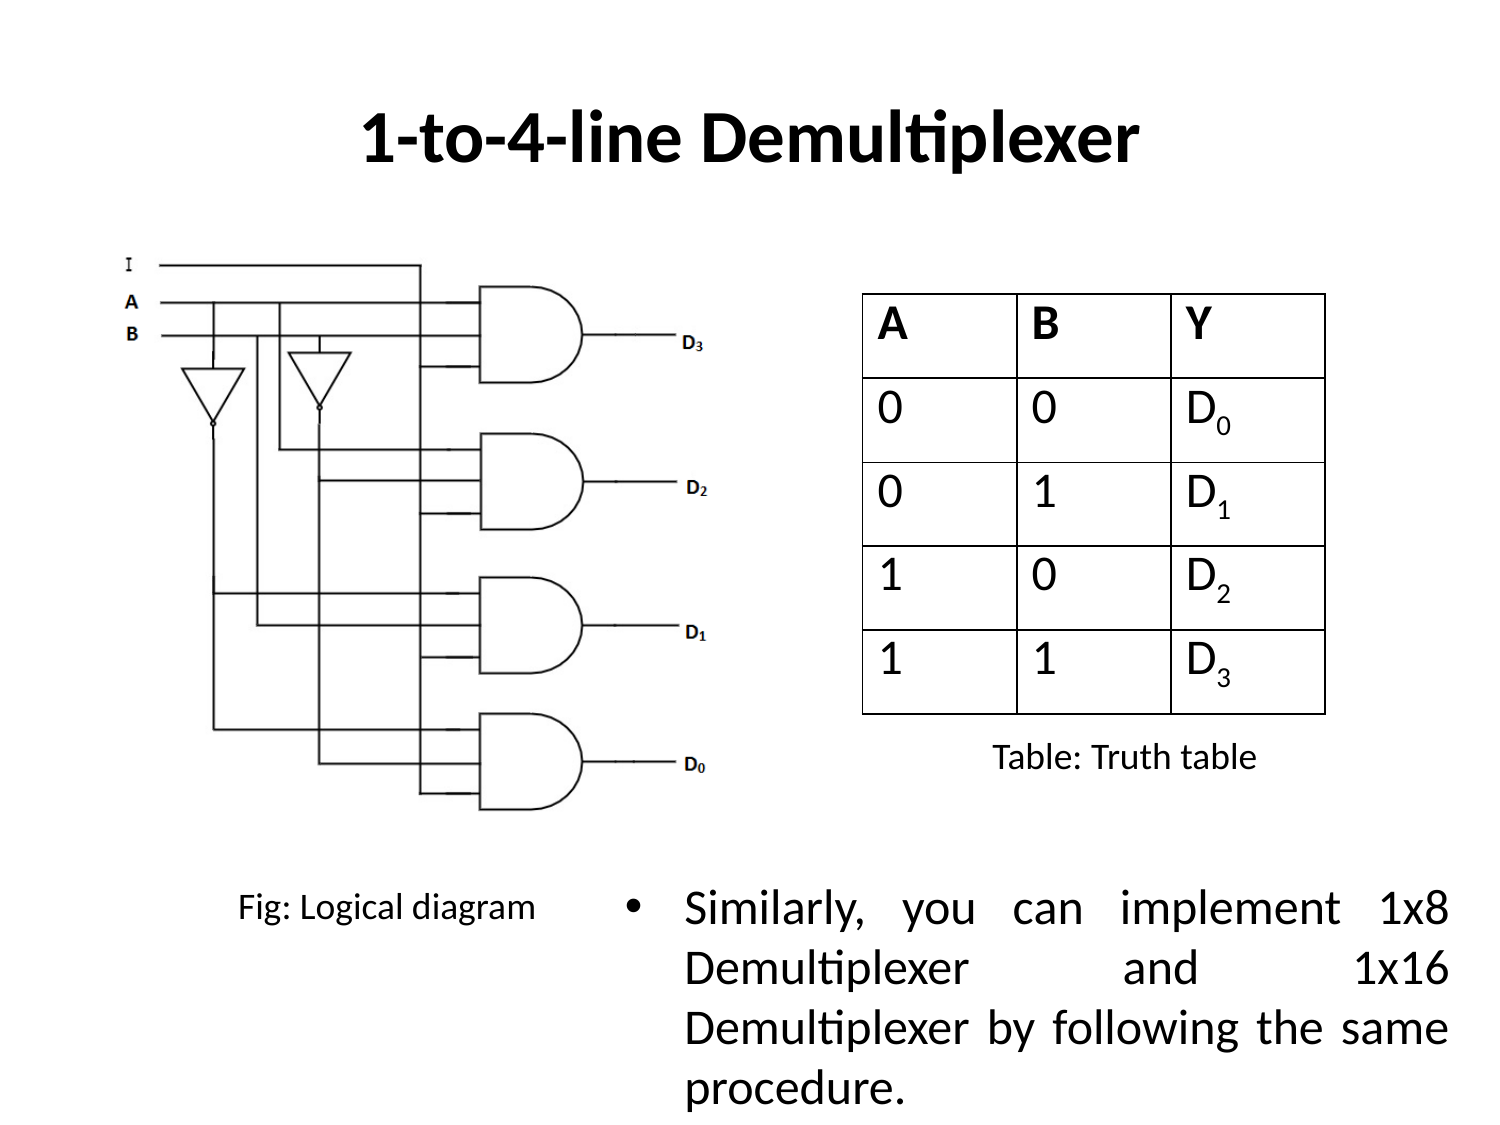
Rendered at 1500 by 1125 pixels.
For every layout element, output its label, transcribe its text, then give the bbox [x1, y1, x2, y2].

table_cell D2 [1172, 547, 1324, 629]
table_cell 1 [1018, 631, 1170, 713]
table_header A [863, 295, 1016, 377]
table_cell 0 [863, 379, 1016, 462]
table_header B [1018, 295, 1170, 377]
table_cell 1 [863, 547, 1016, 629]
text_box Table: Truth table [899, 724, 1350, 785]
title 1-to-4-line Demultiplexer [97, 87, 1403, 182]
list Similarly, you can implement 1x8 Demultiplexer and 1x16 Demultiplexer by following the same procedure. [624, 875, 1450, 1118]
table_cell 1 [863, 631, 1016, 713]
table_cell D1 [1172, 463, 1324, 545]
table_cell 0 [1018, 379, 1170, 462]
table_header Y [1172, 295, 1324, 377]
table_cell 1 [1018, 463, 1170, 545]
table_cell 0 [1018, 547, 1170, 629]
text_box Fig: Logical diagram [162, 874, 613, 935]
table_cell D0 [1172, 379, 1324, 462]
table_cell 0 [863, 463, 1016, 545]
picture [112, 249, 751, 826]
table_cell D3 [1172, 631, 1324, 713]
